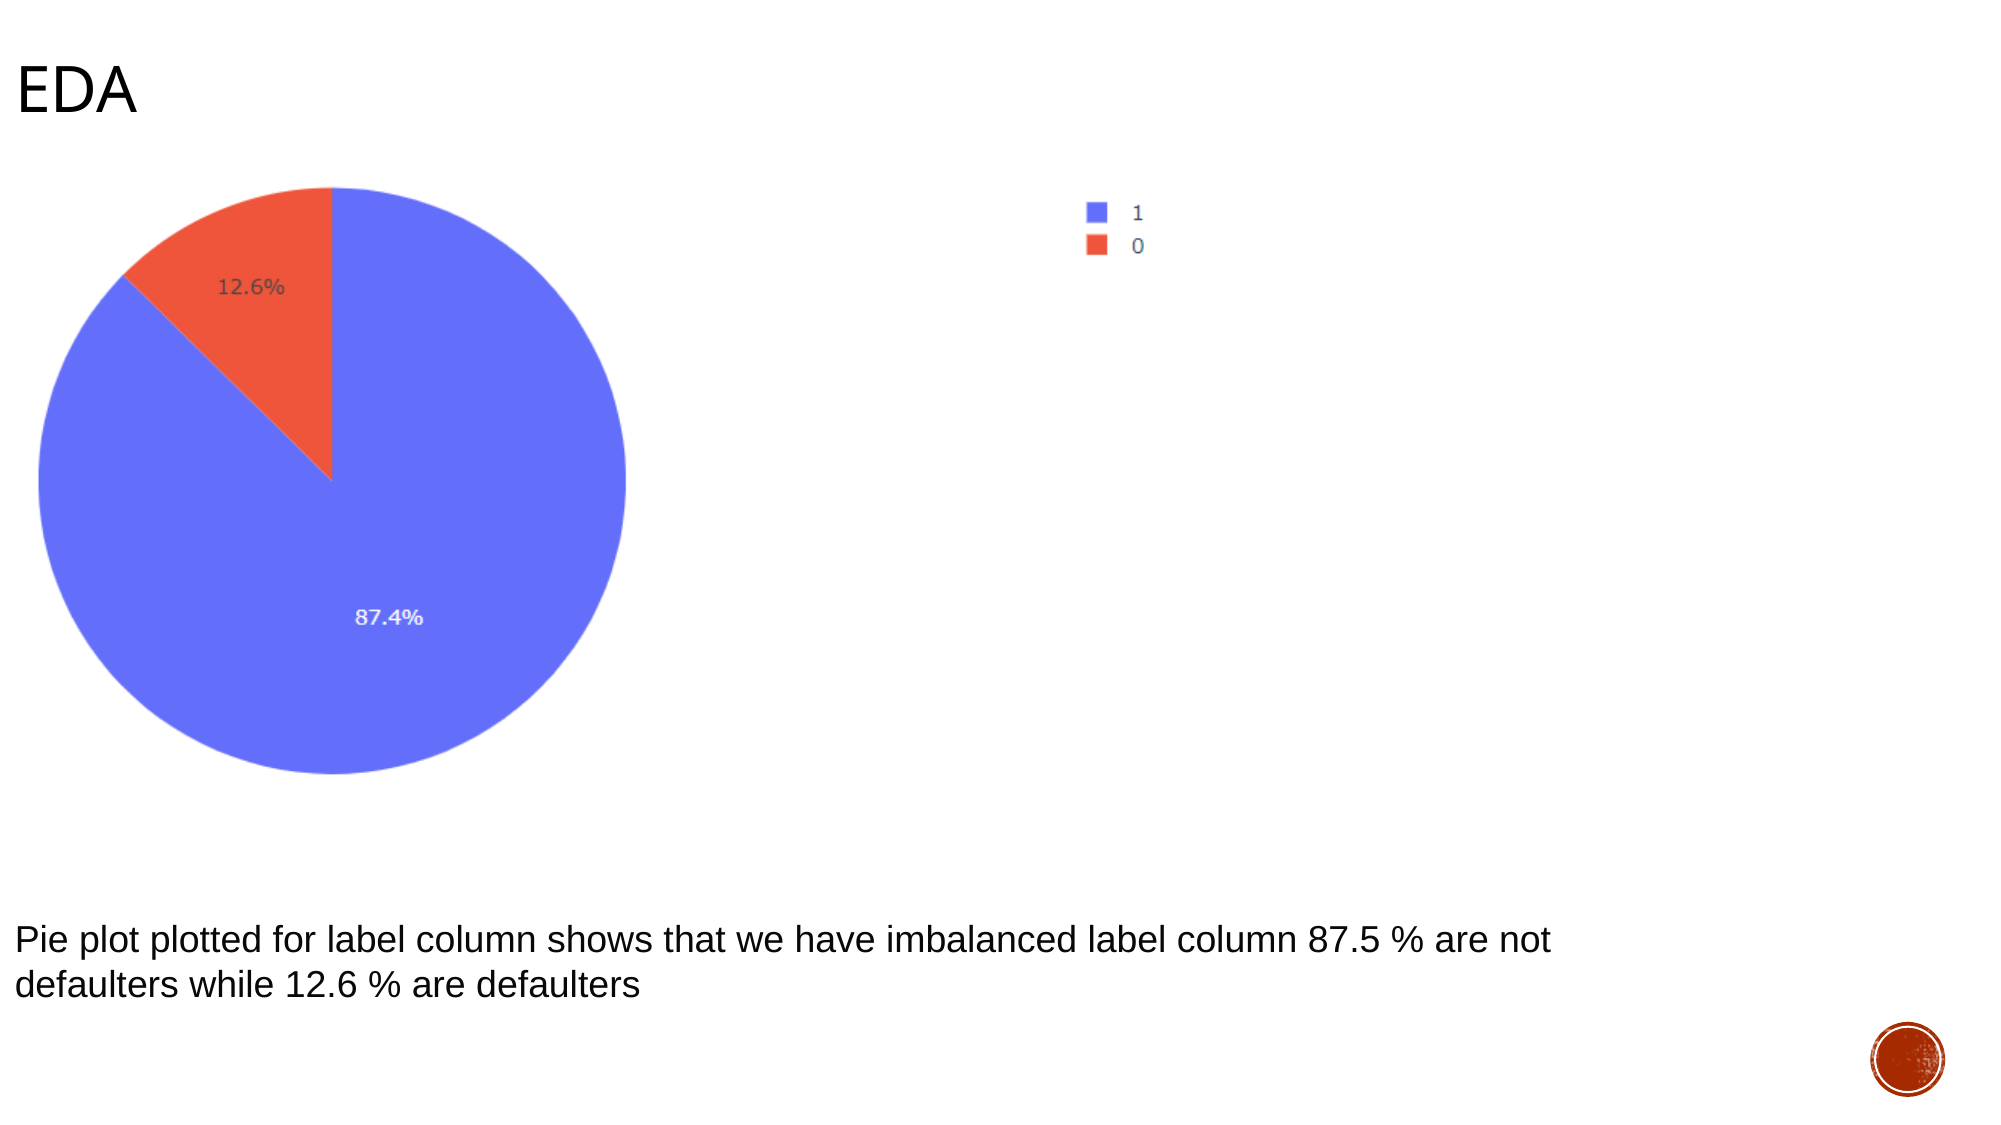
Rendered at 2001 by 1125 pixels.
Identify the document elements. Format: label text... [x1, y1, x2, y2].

text_box Pie plot plotted for label column shows that we have imbalanced label column 87.5 % are not defaulters while 12.6 % are defaulters [0, 907, 1711, 1013]
title EDA [0, 48, 1650, 212]
picture [13, 163, 1159, 847]
